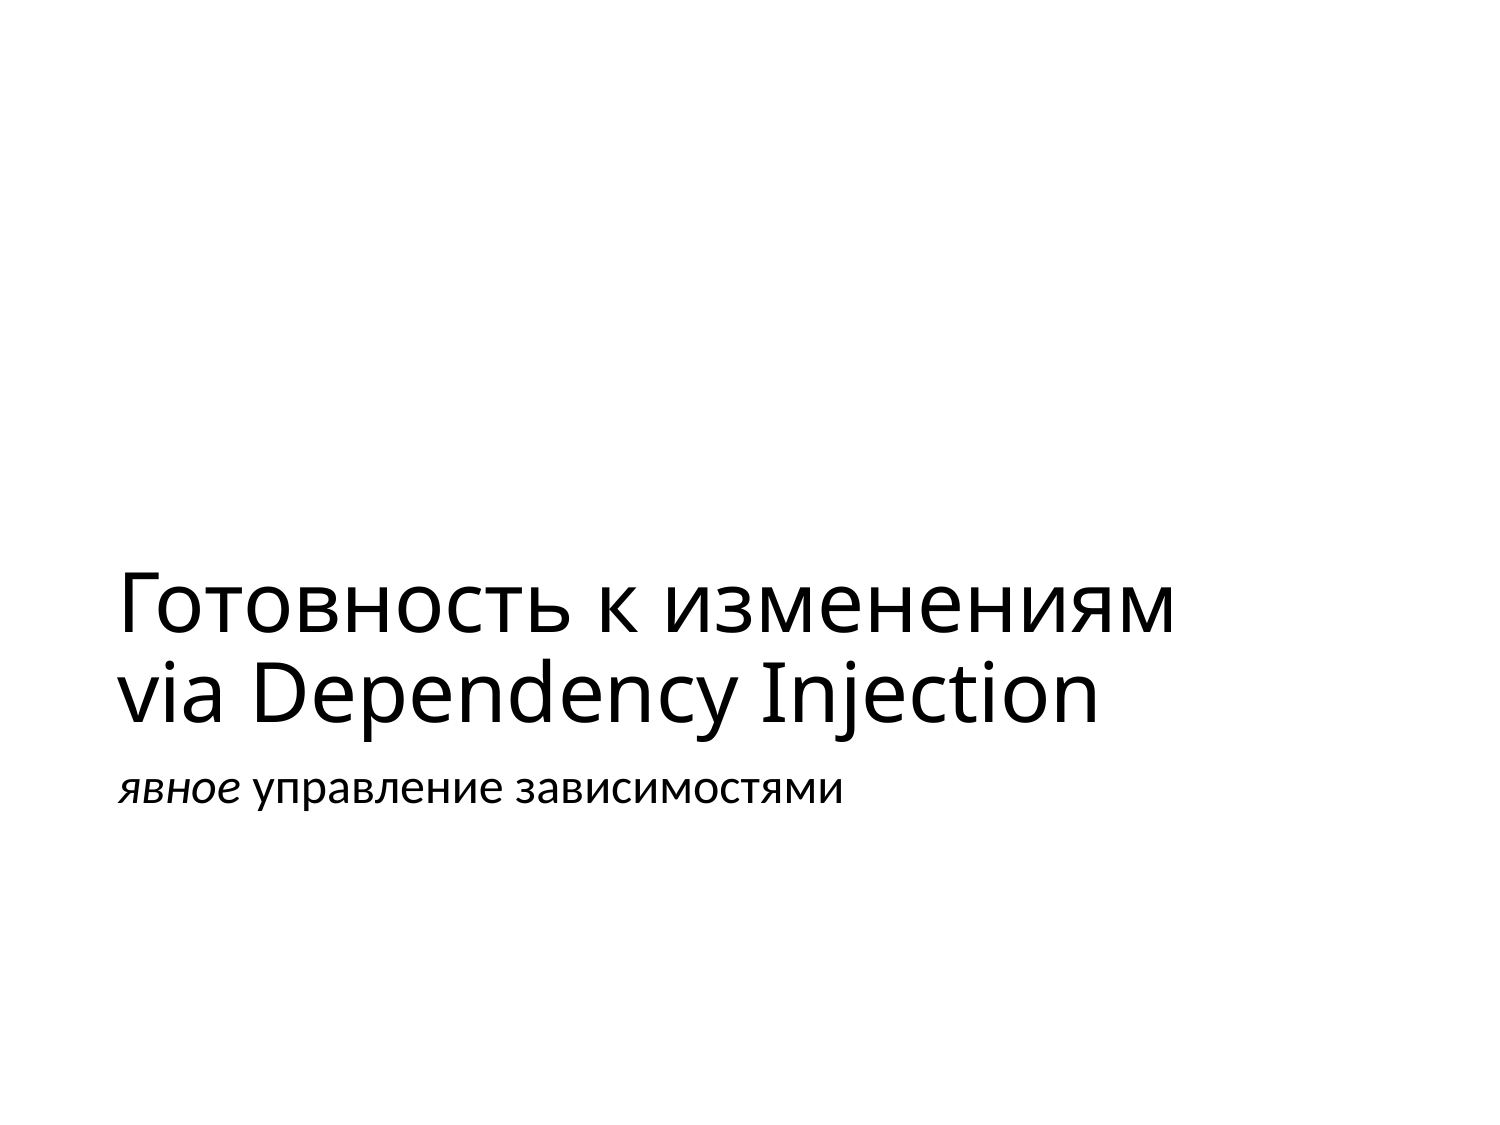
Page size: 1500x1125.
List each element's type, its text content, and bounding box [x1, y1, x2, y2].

list явное управление зависимостями [102, 752, 1397, 999]
title Готовность к изменениям via Dependency Injection [102, 280, 1397, 749]
